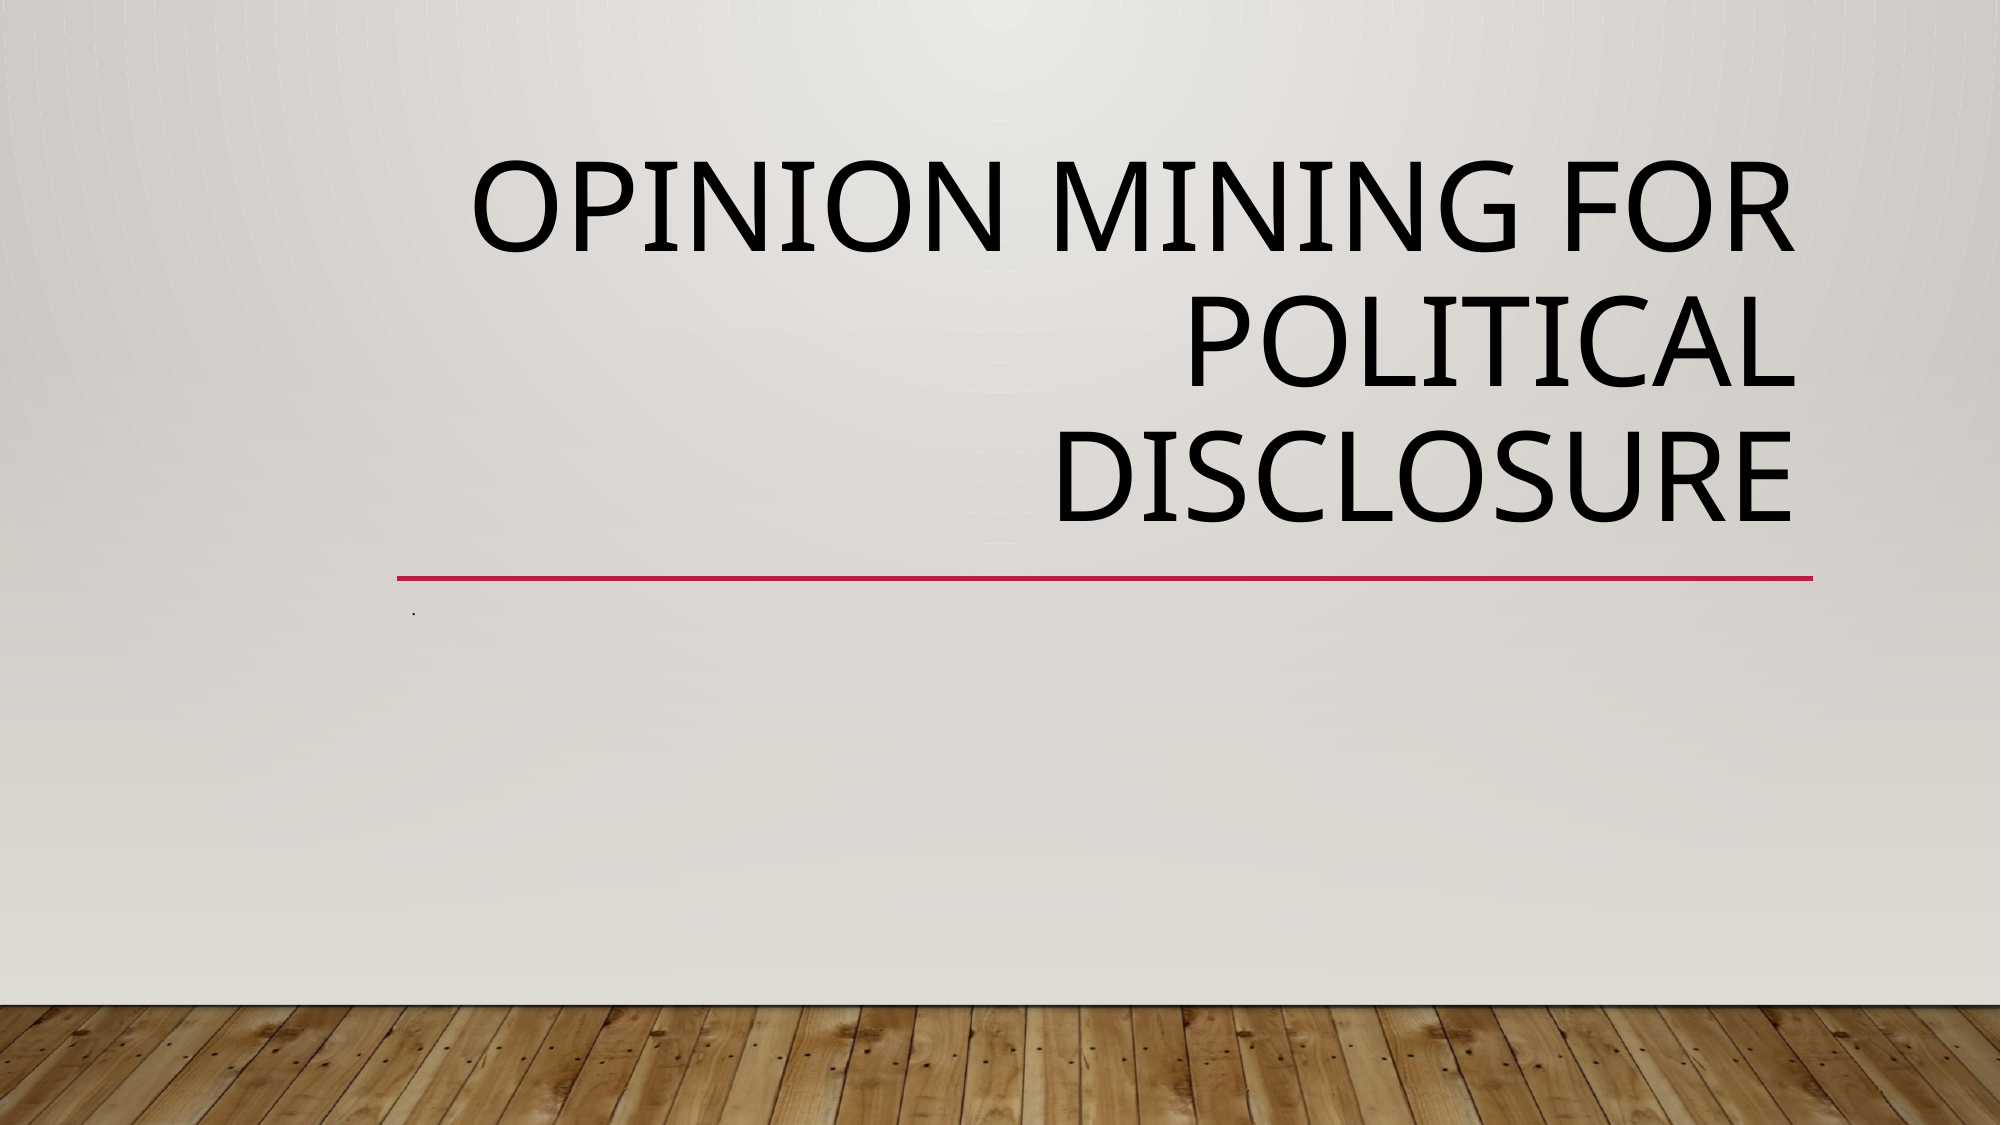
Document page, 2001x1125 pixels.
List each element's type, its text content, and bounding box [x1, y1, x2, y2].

title Opinion mining for political disclosure [396, 131, 1814, 549]
picture [0, 1005, 2000, 1125]
subtitle . [396, 579, 1814, 740]
